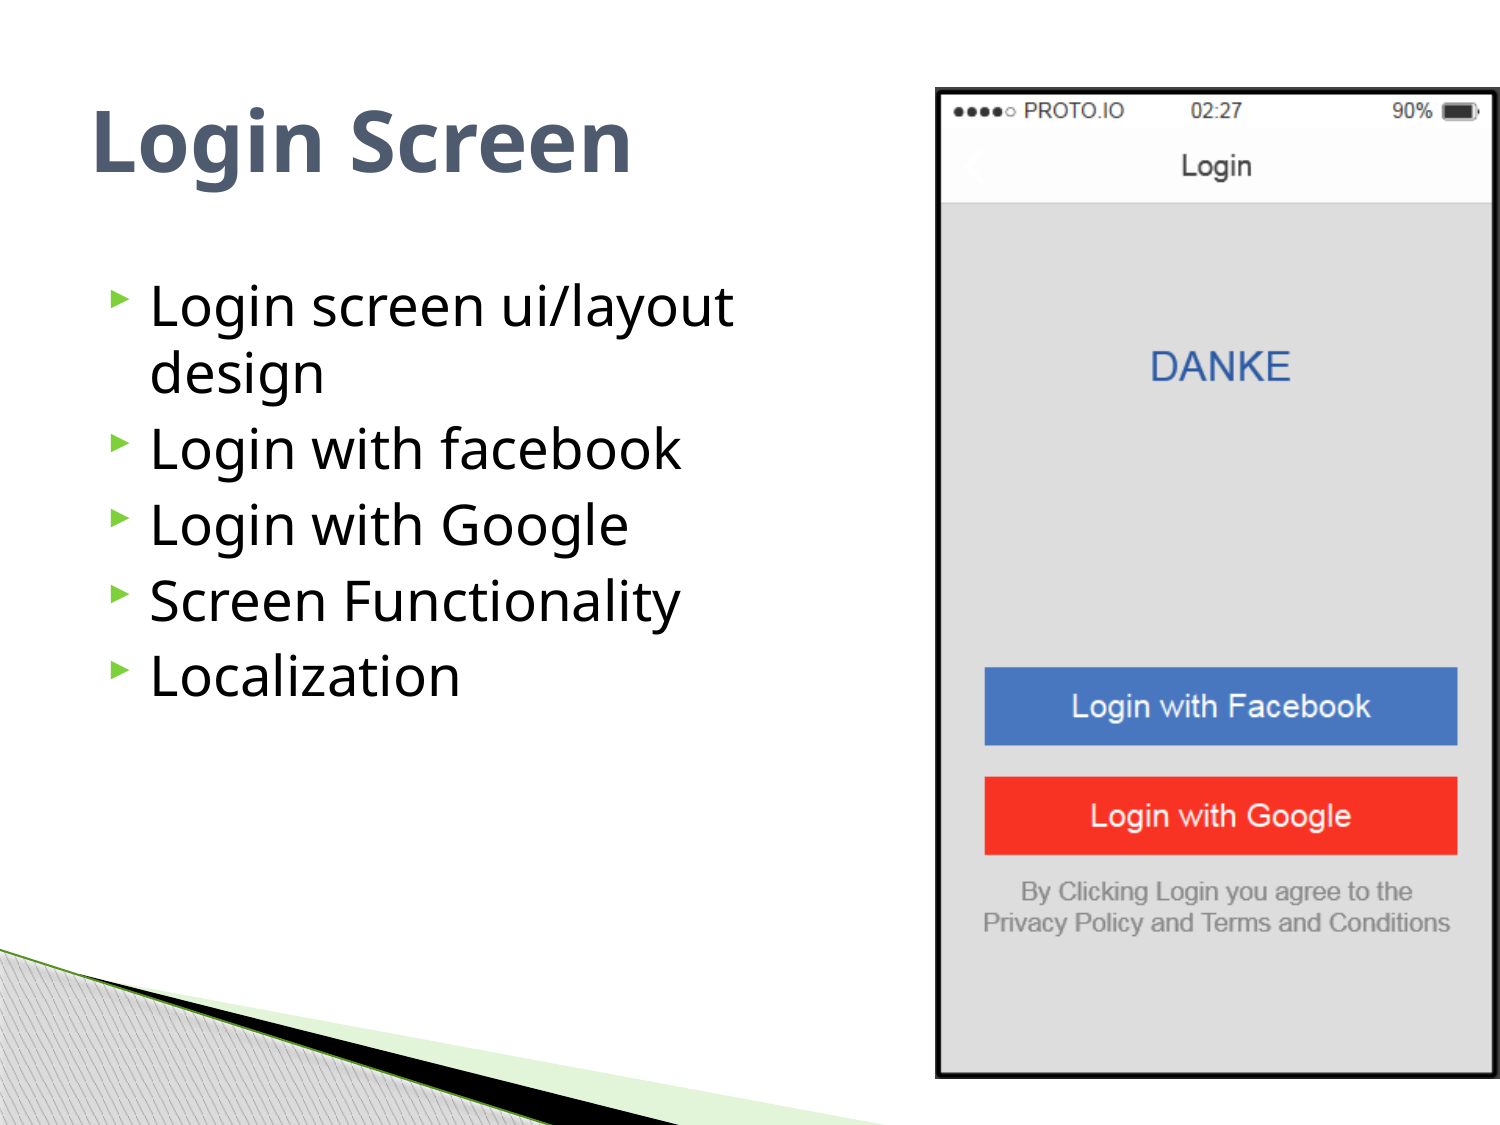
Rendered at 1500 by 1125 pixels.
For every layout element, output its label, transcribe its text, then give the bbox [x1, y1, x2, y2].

picture [935, 87, 1500, 1079]
list Login screen ui/layout design Login with facebook Login with Google Screen Functionality Localization [75, 262, 925, 1005]
title Login Screen [75, 45, 1425, 233]
